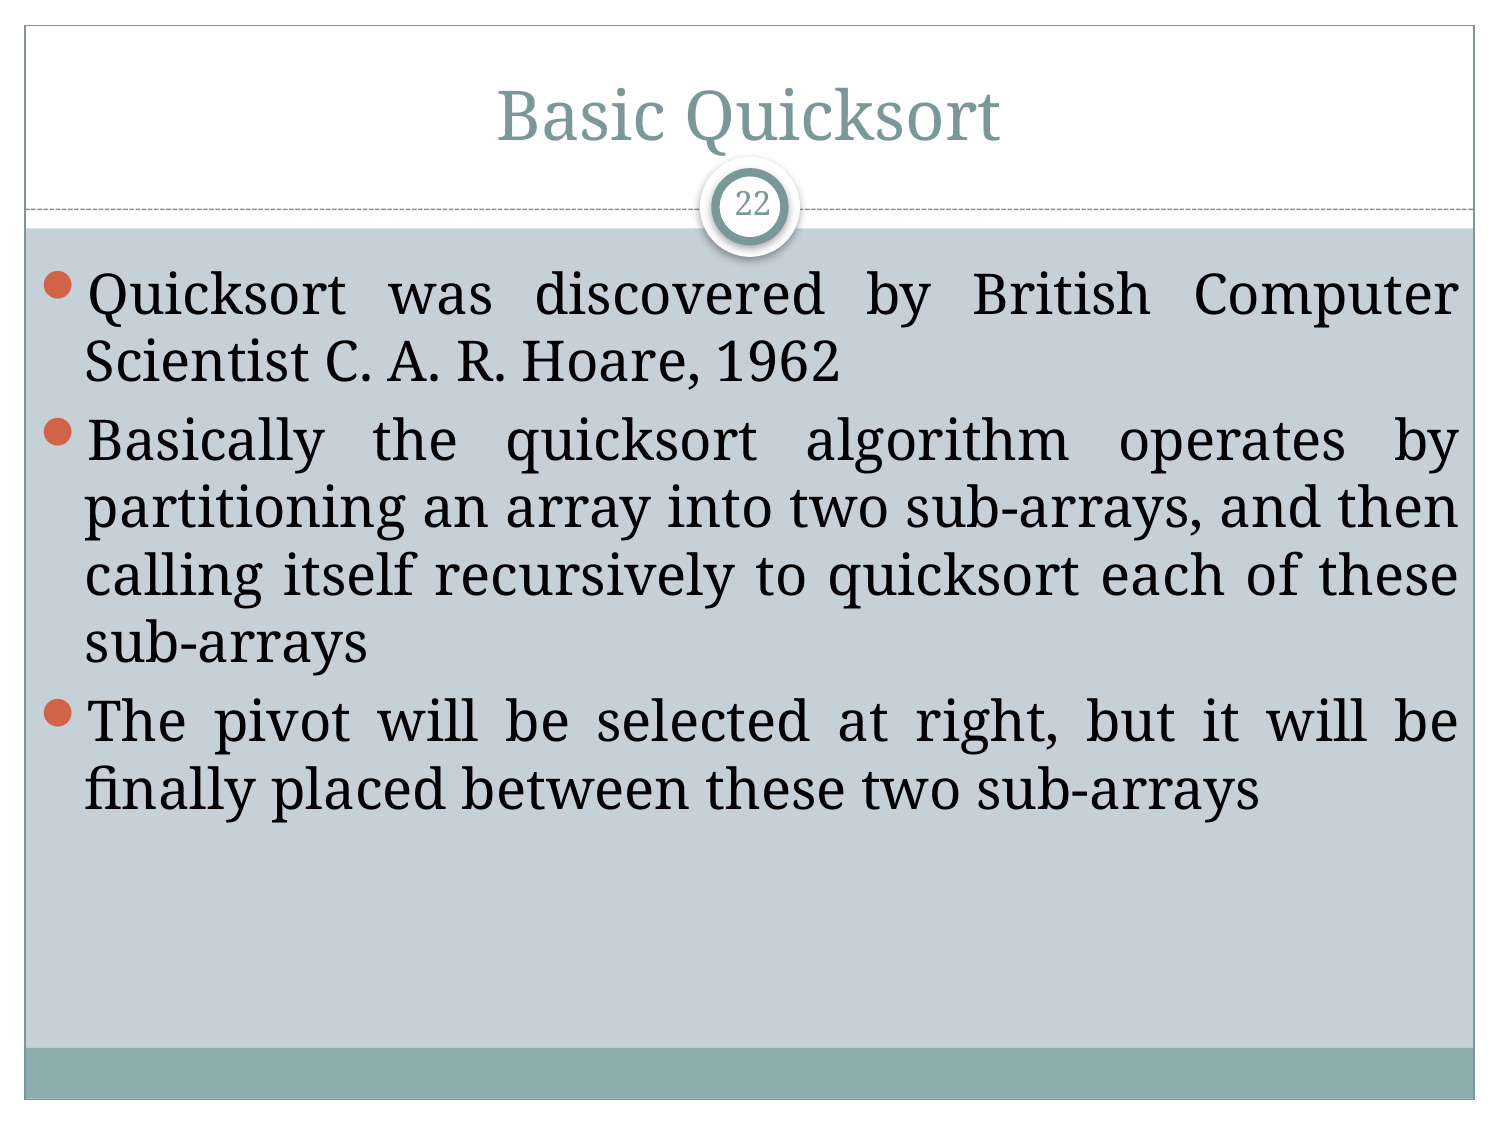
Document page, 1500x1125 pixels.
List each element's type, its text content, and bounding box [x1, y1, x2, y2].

title Basic Quicksort [49, 37, 1450, 162]
slide_number 22 [715, 168, 791, 241]
list Quicksort was discovered by British Computer Scientist C. A. R. Hoare, 1962 Basically the quicksort algorithm operates by partitioning an array into two sub-arrays, and then calling itself recursively to quicksort each of these sub-arrays The pivot will be selected at right, but it will be finally placed between these two sub-arrays [24, 250, 1475, 1001]
